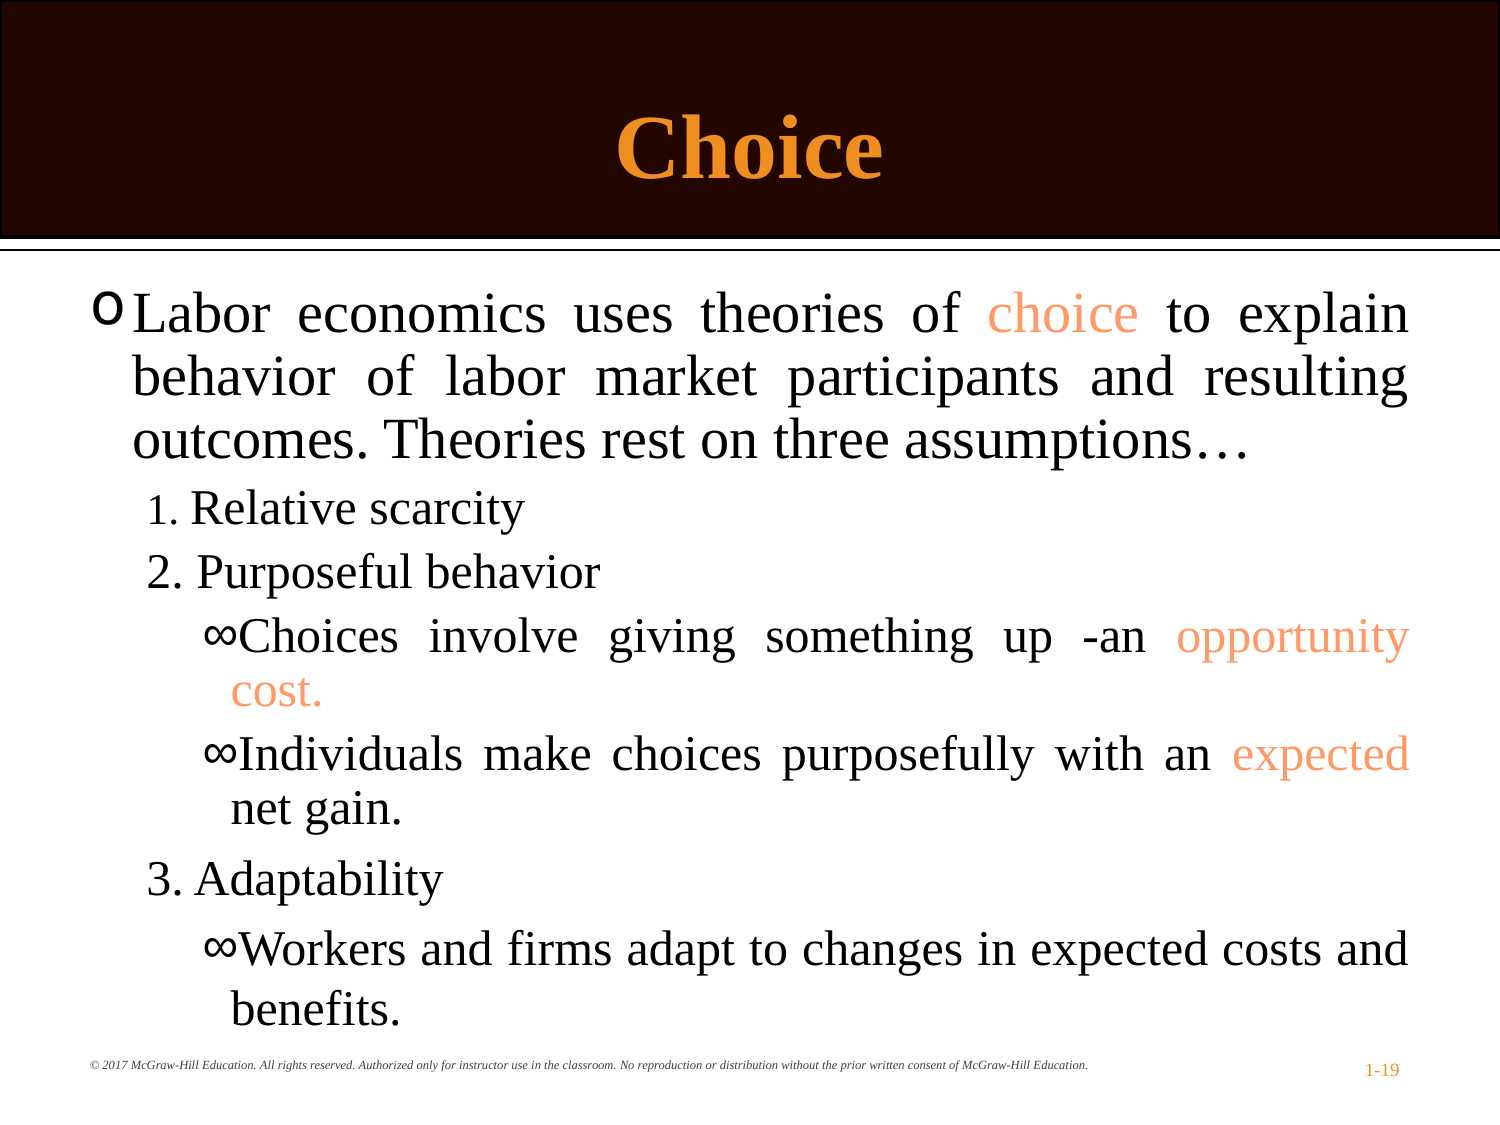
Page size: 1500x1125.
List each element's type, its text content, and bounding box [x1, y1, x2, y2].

title Choice [75, 48, 1425, 236]
list Labor economics uses theories of choice to explain behavior of labor market participants and resulting outcomes. Theories rest on three assumptions… 1. Relative scarcity 2. Purposeful behavior Choices involve giving something up -an opportunity cost. Individuals make choices purposefully with an expected net gain. 3. Adaptability Workers and firms adapt to changes in expected costs and benefits. [75, 275, 1425, 1018]
